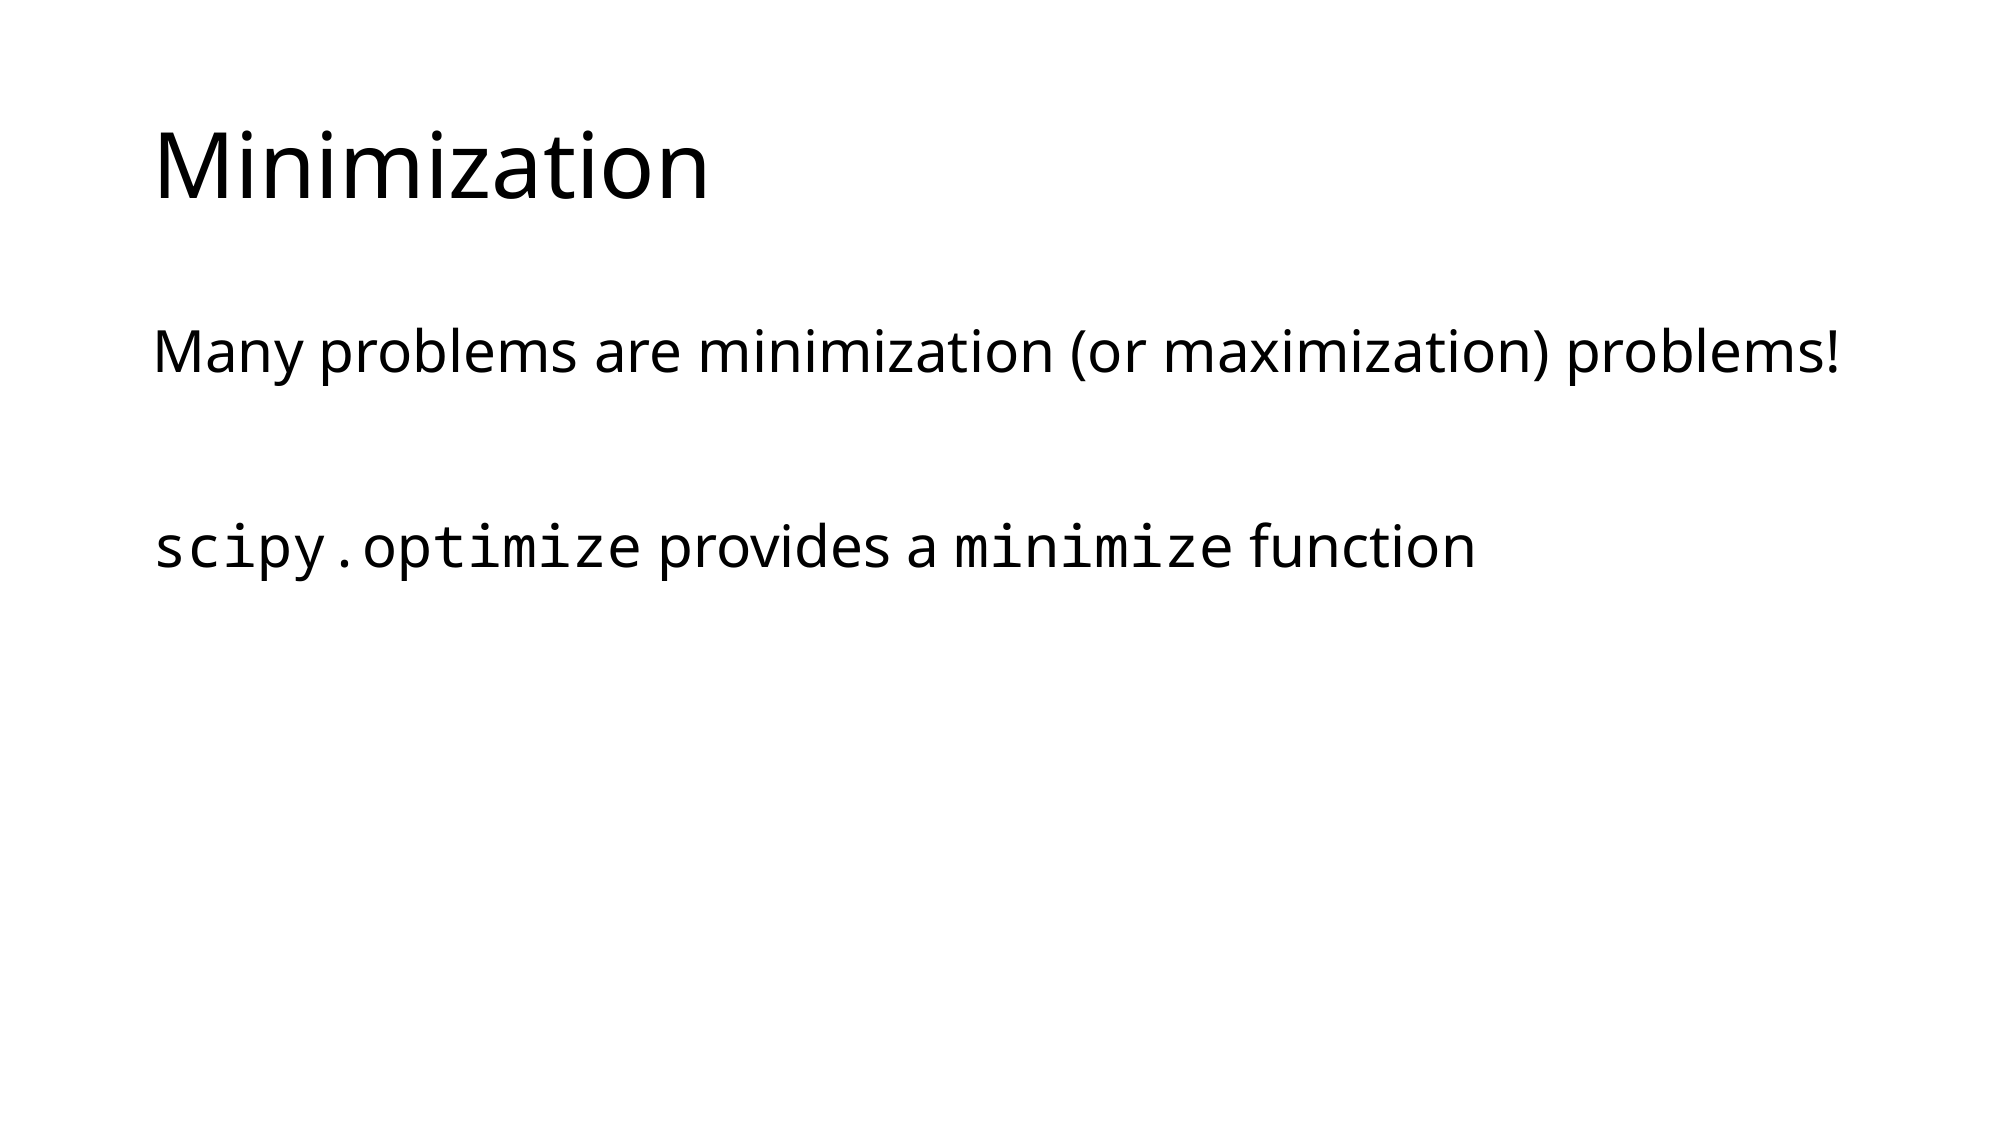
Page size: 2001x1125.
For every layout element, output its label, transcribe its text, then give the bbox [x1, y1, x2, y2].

title Minimization [137, 59, 1863, 278]
list Many problems are minimization (or maximization) problems! scipy.optimize provides a minimize function [137, 299, 1863, 1014]
